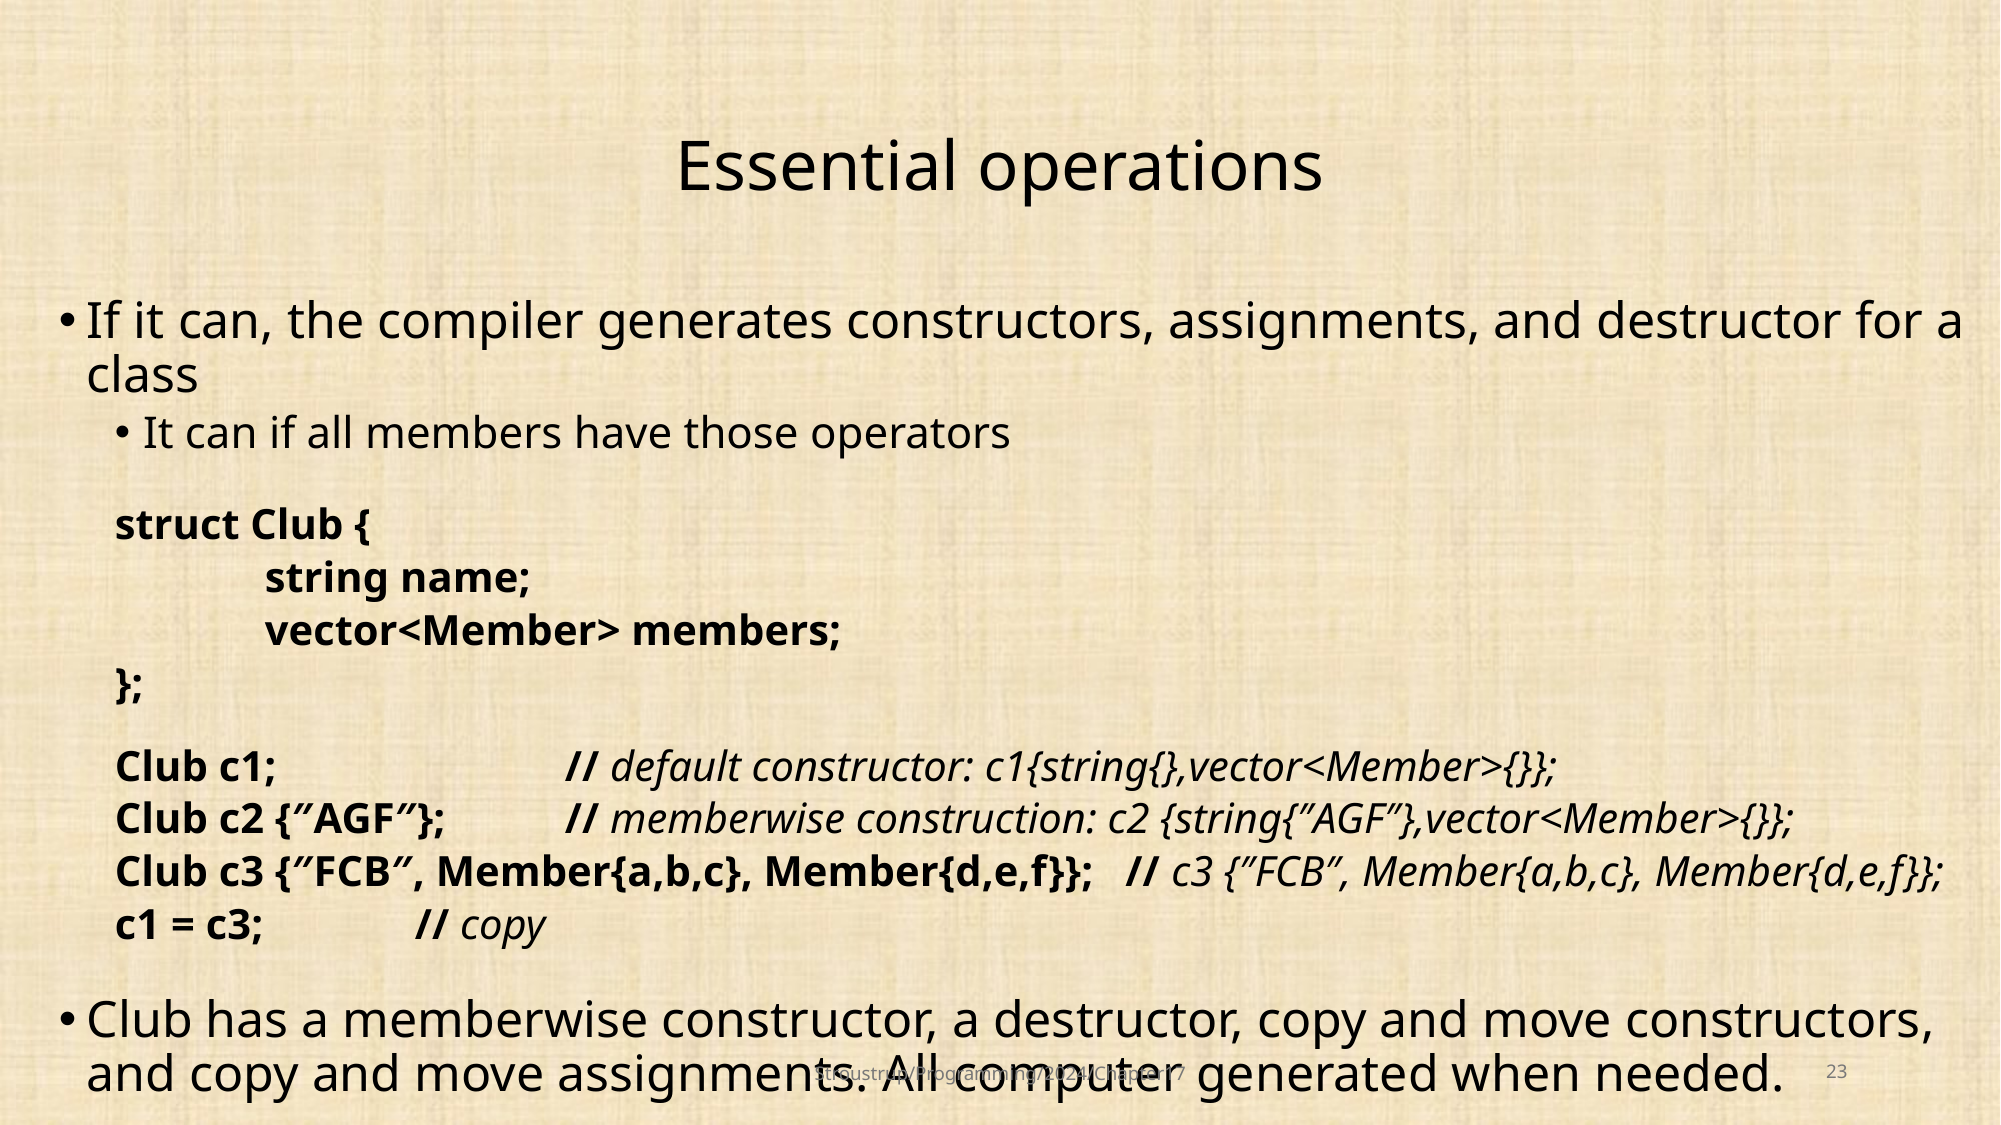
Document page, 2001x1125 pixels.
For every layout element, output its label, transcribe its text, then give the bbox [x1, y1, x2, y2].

title Essential operations [137, 59, 1863, 278]
list If it can, the compiler generates constructors, assignments, and destructor for a class It can if all members have those operators struct Club { string name; vector<Member> members; }; Club c1; // default constructor: c1{string{},vector<Member>{}}; Club c2 {″AGF″}; // memberwise construction: c2 {string{″AGF″},vector<Member>{}}; Club c3 {″FCB″, Member{a,b,c}, Member{d,e,f}}; // c3 {″FCB″, Member{a,b,c}, Member{d,e,f}}; c1 = c3; // copy Club has a memberwise constructor, a destructor, copy and move constructors, and copy and move assignments. All computer generated when needed. [43, 287, 1988, 1002]
picture [0, 0, 2001, 1125]
footer Stroustrup/Programming/2024/Chapter17 [662, 1042, 1338, 1103]
slide_number 23 [1412, 1042, 1863, 1103]
